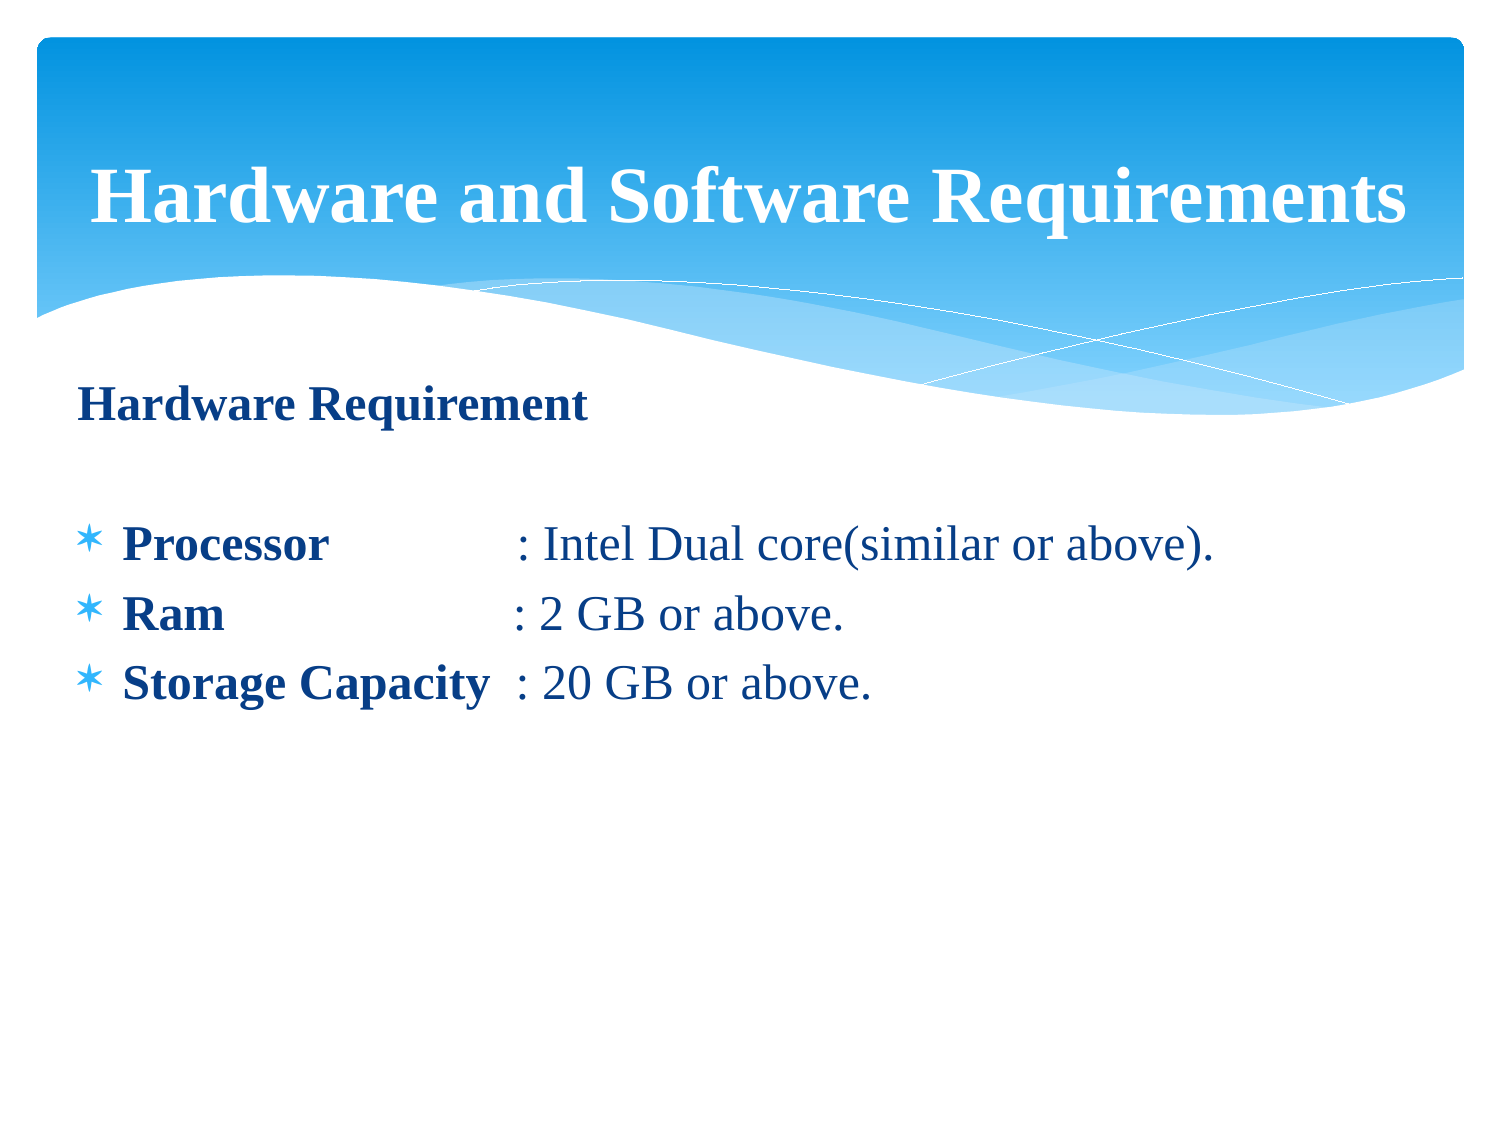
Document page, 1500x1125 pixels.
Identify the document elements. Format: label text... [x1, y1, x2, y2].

title Hardware and Software Requirements [75, 87, 1425, 293]
list Hardware Requirement Processor : Intel Dual core(similar or above). Ram : 2 GB or above. Storage Capacity : 20 GB or above. [62, 362, 1413, 1093]
